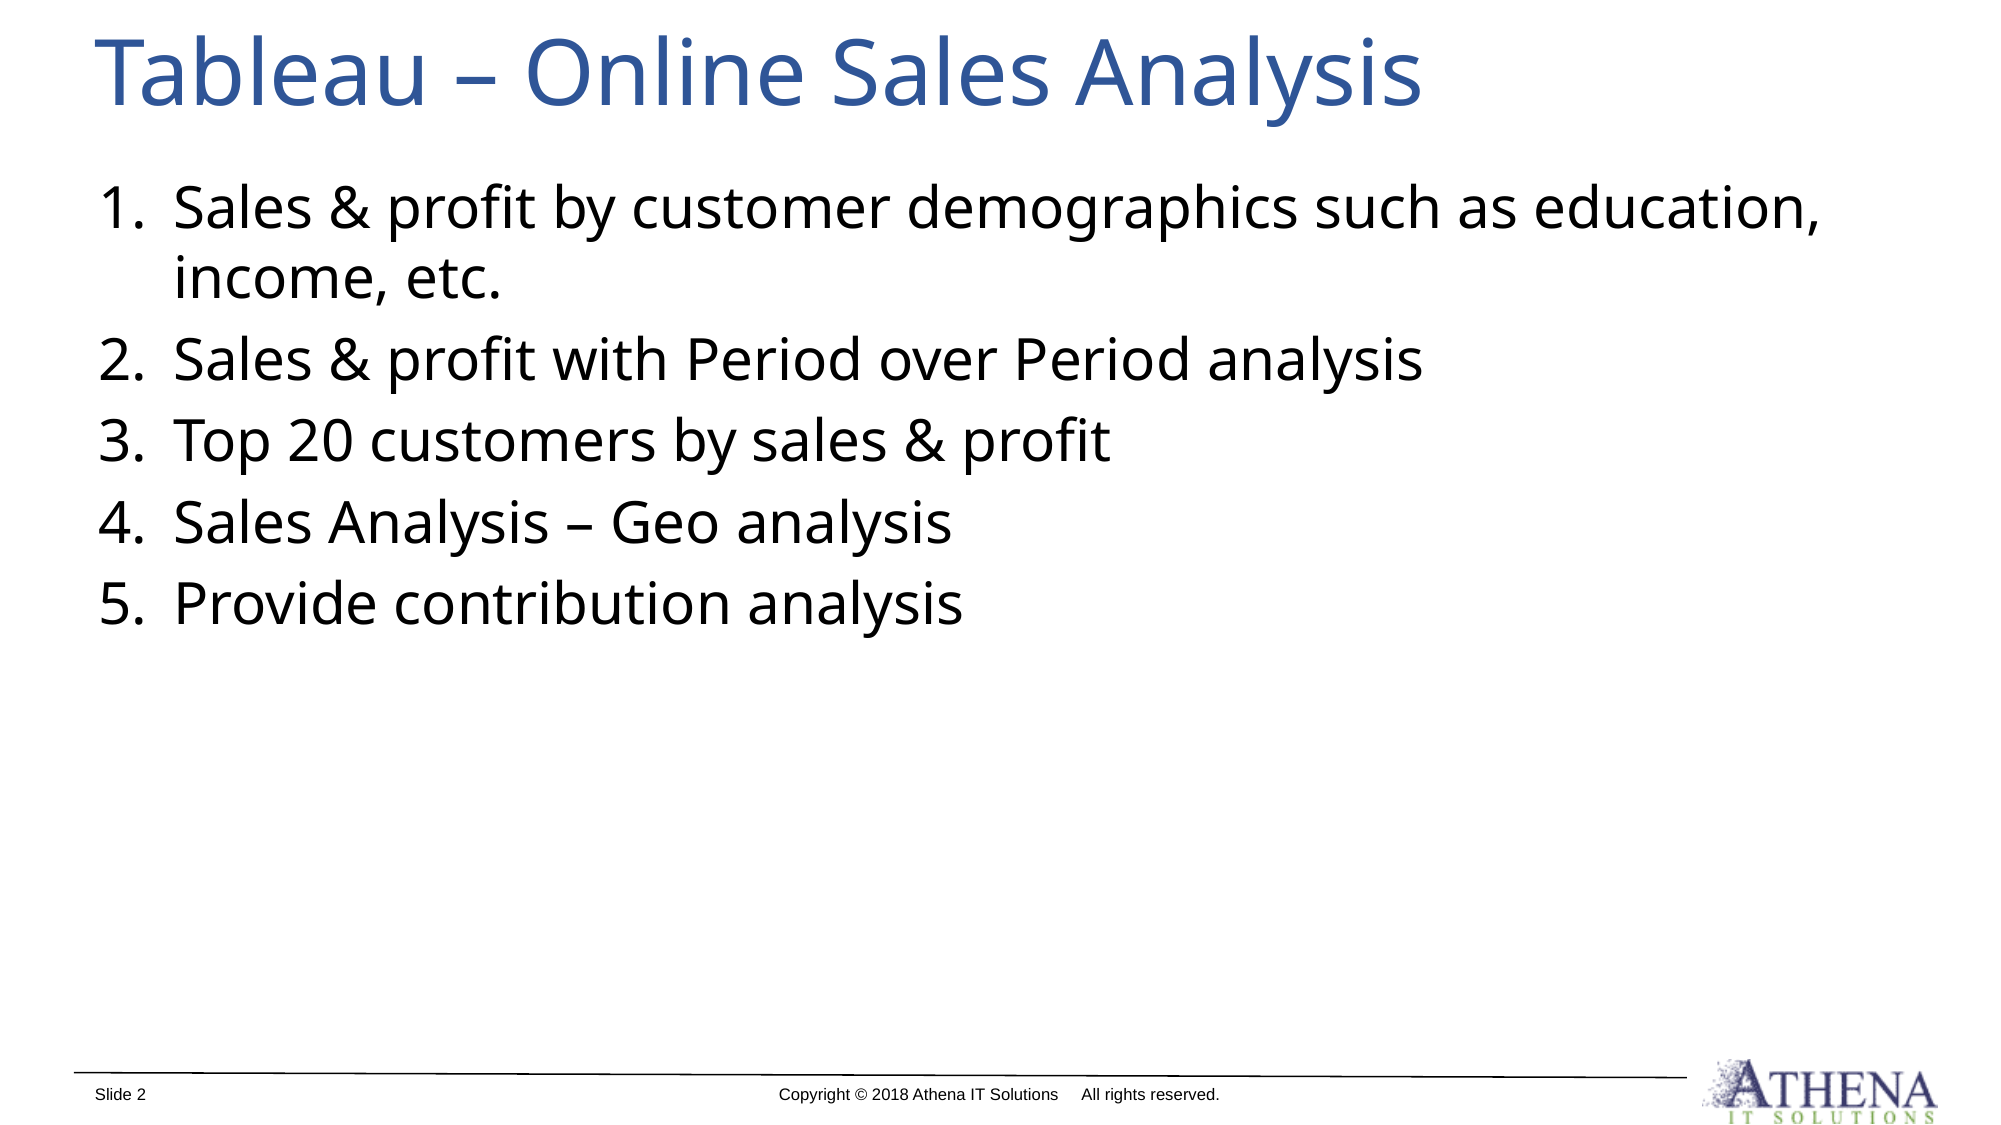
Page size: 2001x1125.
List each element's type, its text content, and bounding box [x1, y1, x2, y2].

title Tableau – Online Sales Analysis [79, 11, 1938, 126]
slide_number Slide 2 [79, 1077, 336, 1110]
picture [1702, 1059, 1938, 1124]
footer Copyright © 2018 Athena IT Solutions All rights reserved. [662, 1077, 1338, 1110]
list Sales & profit by customer demographics such as education, income, etc. Sales & profit with Period over Period analysis Top 20 customers by sales & profit Sales Analysis – Geo analysis Provide contribution analysis [83, 162, 1938, 1050]
